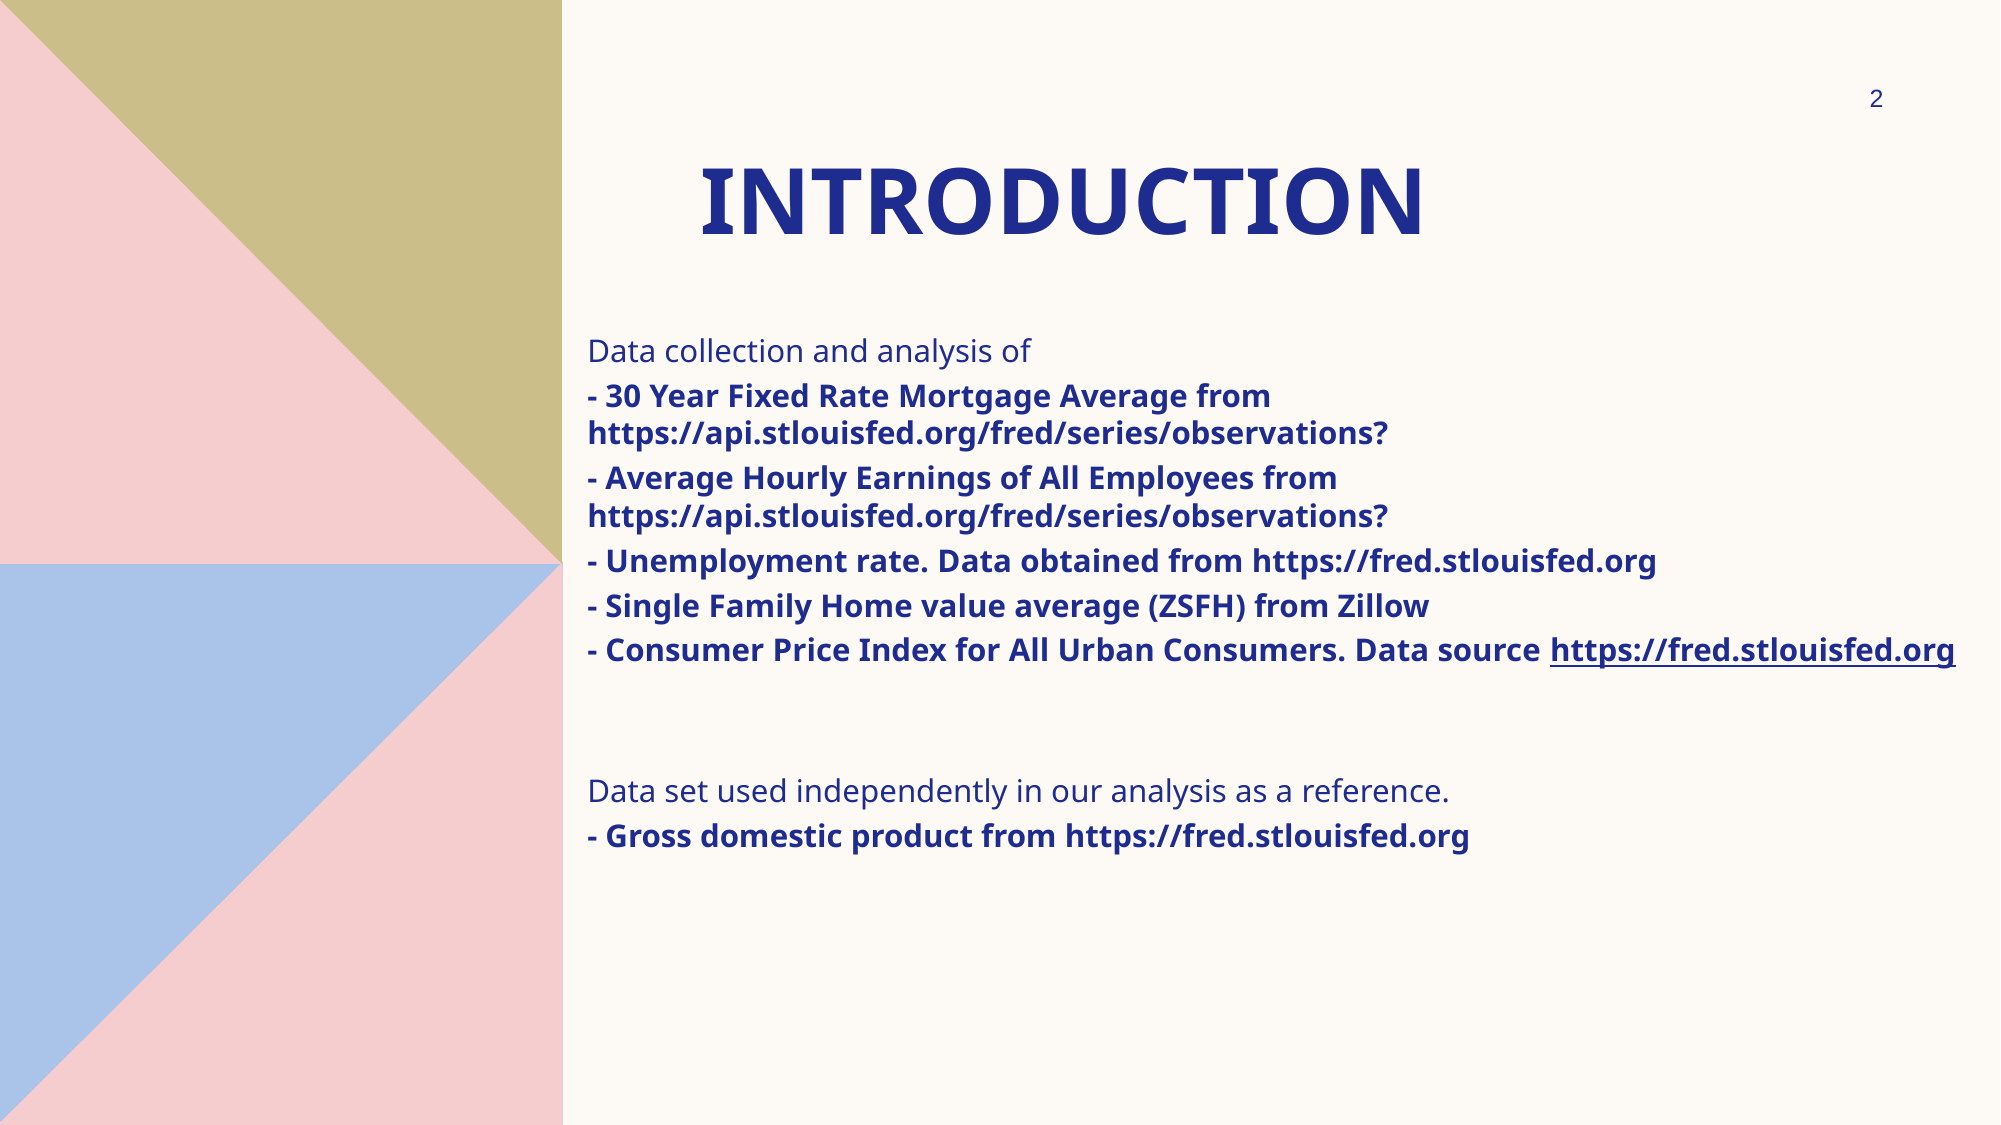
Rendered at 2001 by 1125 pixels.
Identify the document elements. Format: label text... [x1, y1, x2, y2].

list Data collection and analysis of - 30 Year Fixed Rate Mortgage Average from https://api.stlouisfed.org/fred/series/observations? - Average Hourly Earnings of All Employees from https://api.stlouisfed.org/fred/series/observations? - Unemployment rate. Data obtained from https://fred.stlouisfed.org - Single Family Home value average (ZSFH) from Zillow - Consumer Price Index for All Urban Consumers. Data source https://fred.stlouisfed.org Data set used independently in our analysis as a reference. - Gross domestic product from https://fred.stlouisfed.org [572, 323, 1988, 972]
title Introduction [685, 135, 1796, 262]
slide_number 2 [1795, 75, 1958, 120]
